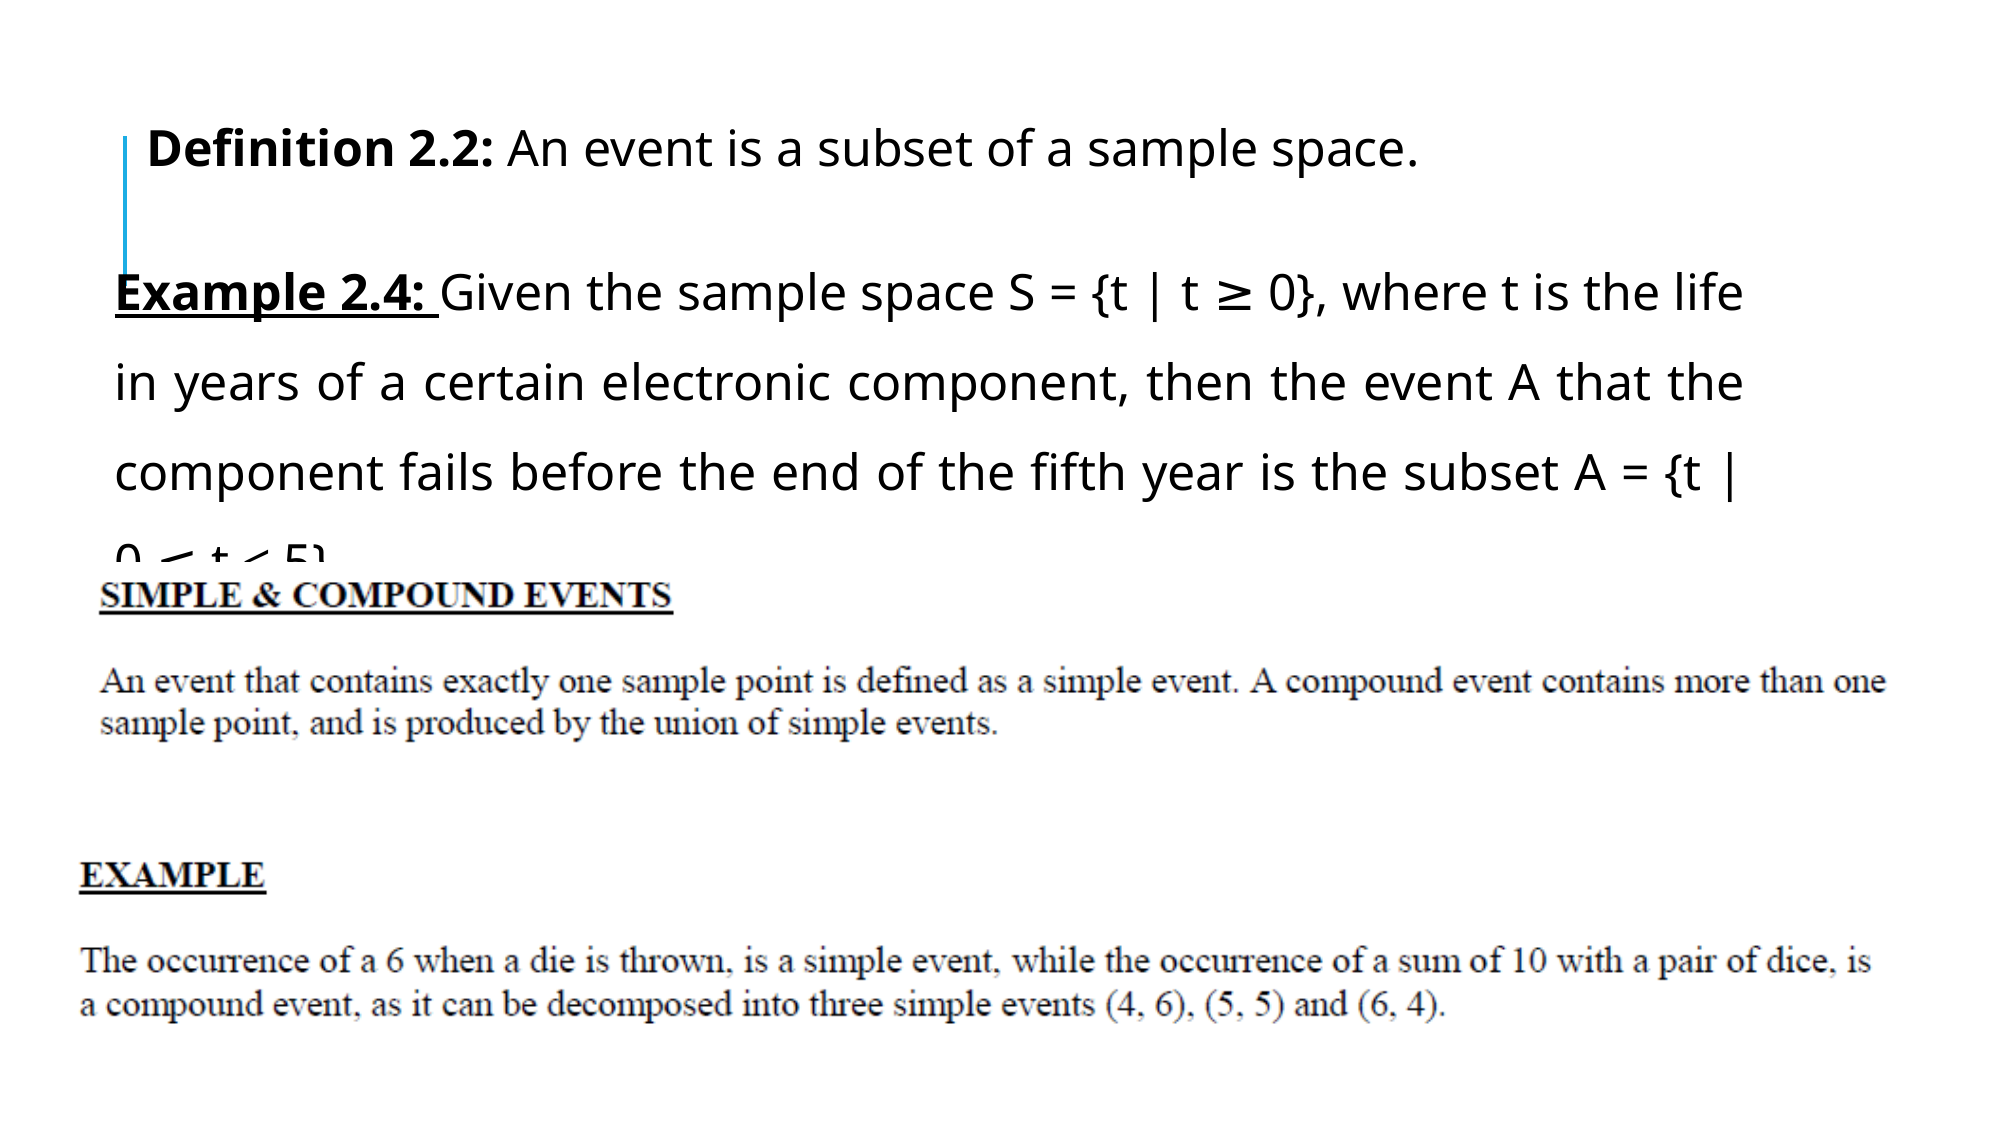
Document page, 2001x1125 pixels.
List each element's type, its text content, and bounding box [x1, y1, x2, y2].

text_box Example 2.4: Given the sample space S = {t | t ≥ 0}, where t is the life in years of a certain electronic component, then the event A that the component fails before the end of the fifth year is the subset A = {t | 0 ≤ t < 5}. [99, 223, 1761, 557]
picture [75, 562, 1925, 824]
picture [51, 839, 1902, 1059]
text_box Definition 2.2: An event is a subset of a sample space. [131, 108, 1477, 184]
